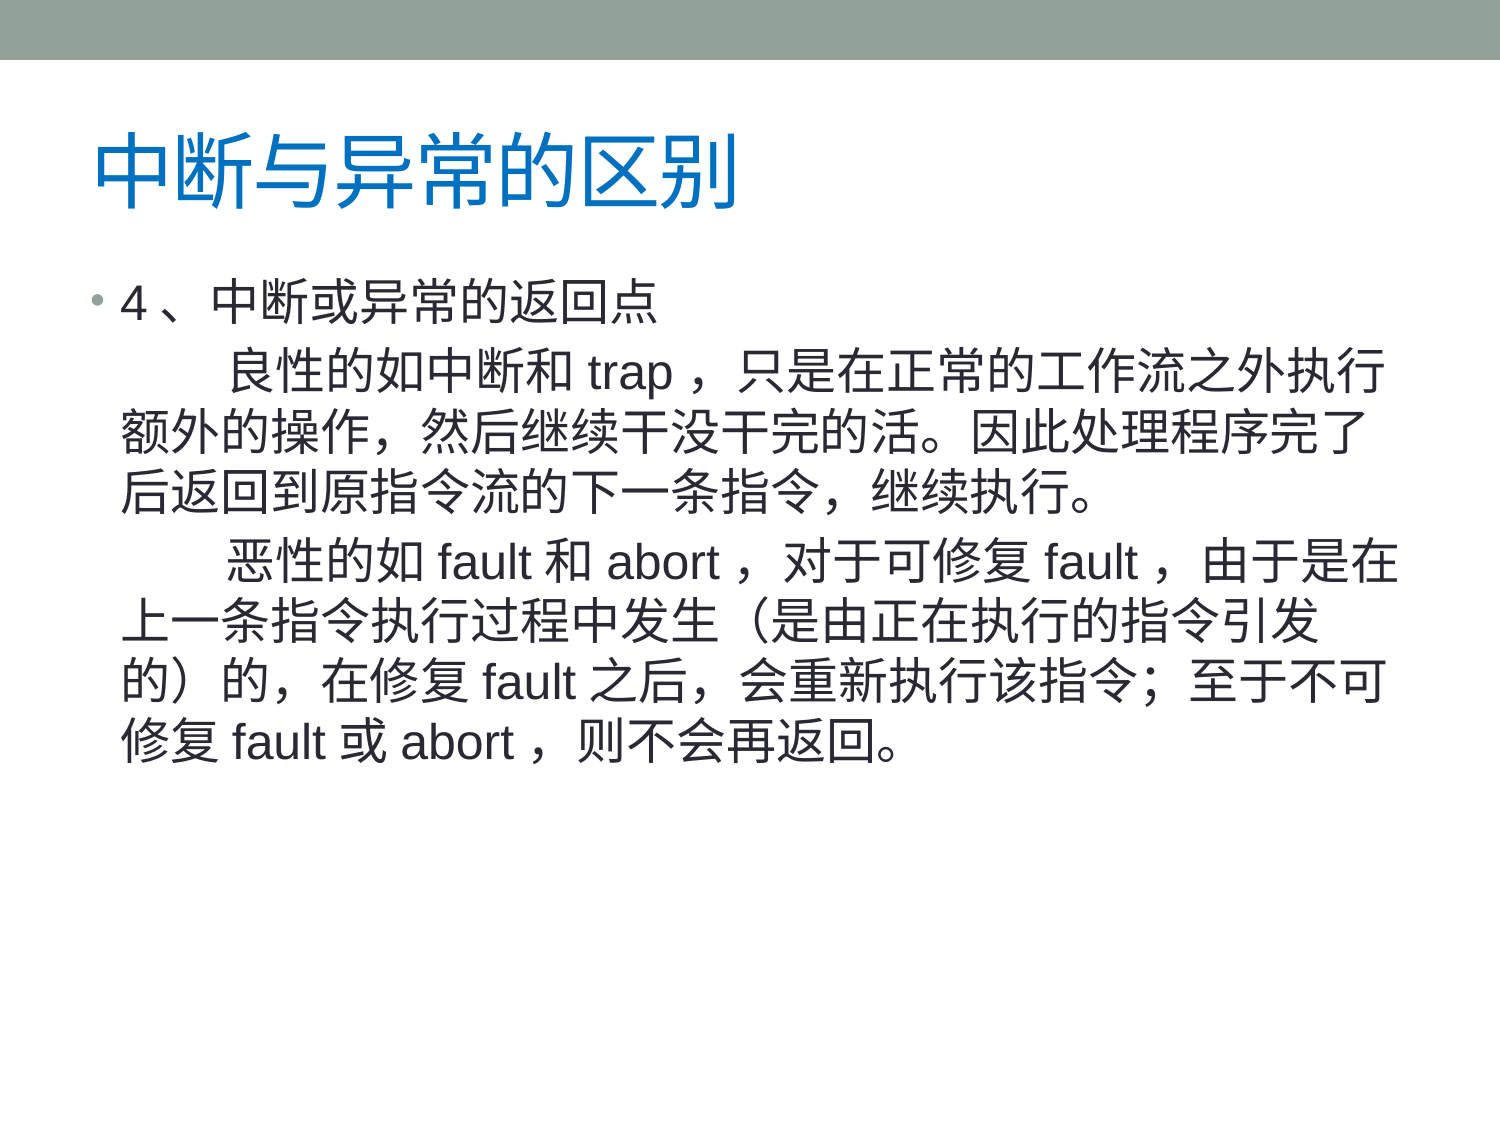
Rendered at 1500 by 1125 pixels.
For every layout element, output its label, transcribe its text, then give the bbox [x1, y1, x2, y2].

title 中断与异常的区别 [75, 87, 1425, 250]
list 4、中断或异常的返回点 良性的如中断和trap，只是在正常的工作流之外执行额外的操作，然后继续干没干完的活。因此处理程序完了后返回到原指令流的下一条指令，继续执行。 恶性的如fault和abort，对于可修复fault，由于是在上一条指令执行过程中发生（是由正在执行的指令引发的）的，在修复fault之后，会重新执行该指令；至于不可修复fault或abort，则不会再返回。 [75, 262, 1425, 1063]
